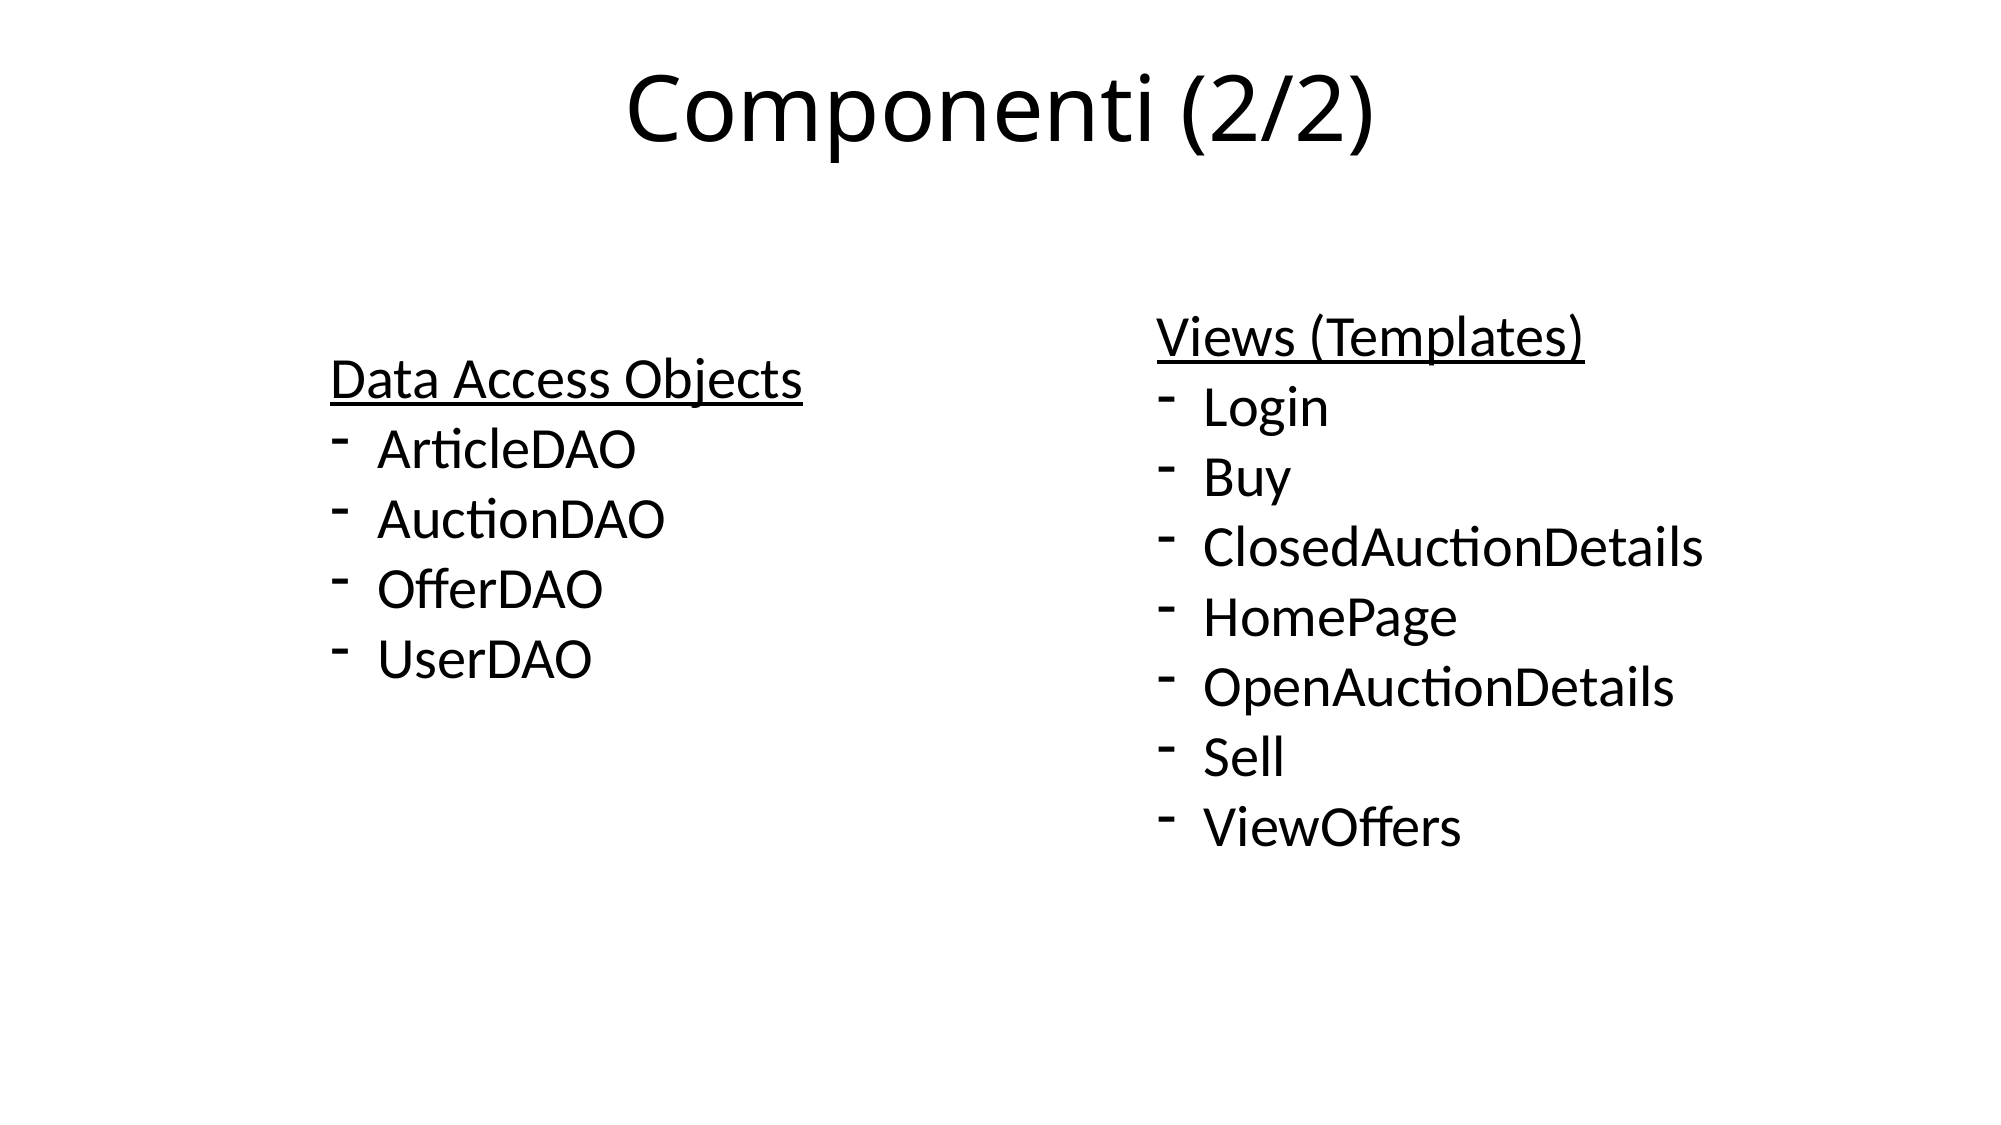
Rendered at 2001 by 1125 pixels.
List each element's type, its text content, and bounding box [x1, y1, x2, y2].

text_box Data Access Objects ArticleDAO AuctionDAO OfferDAO UserDAO [315, 332, 858, 743]
title Componenti (2/2) [257, 51, 1743, 172]
text_box Views (Templates) Login Buy ClosedAuctionDetails HomePage OpenAuctionDetails Sell ViewOffers [1142, 290, 1958, 866]
